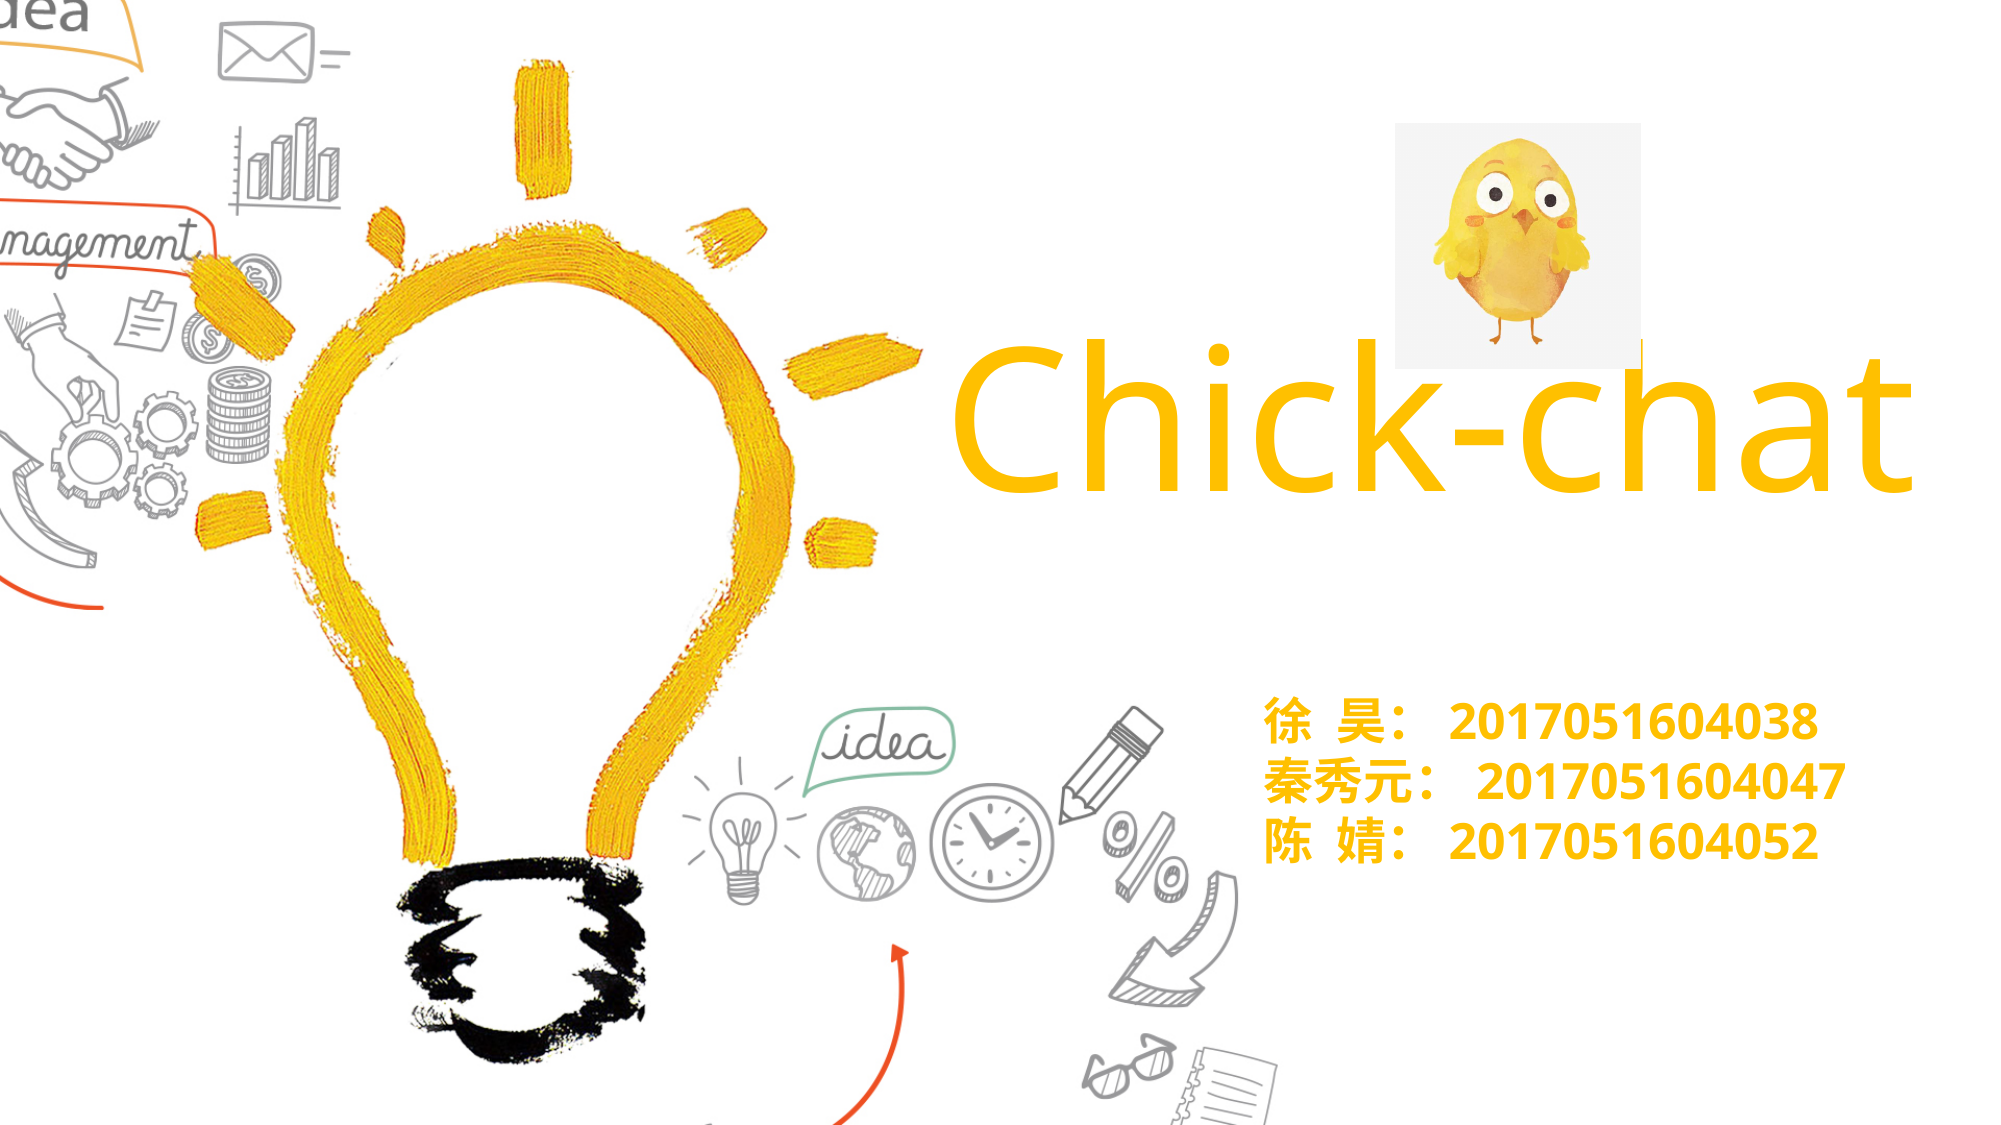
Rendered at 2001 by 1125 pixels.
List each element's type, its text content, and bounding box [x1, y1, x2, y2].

text_box Chick-chat [913, 284, 1947, 539]
picture [0, 0, 2001, 1125]
text_box 徐 昊：2017051604038 秦秀元：2017051604047 陈 婧：2017051604052 [1249, 682, 1923, 878]
